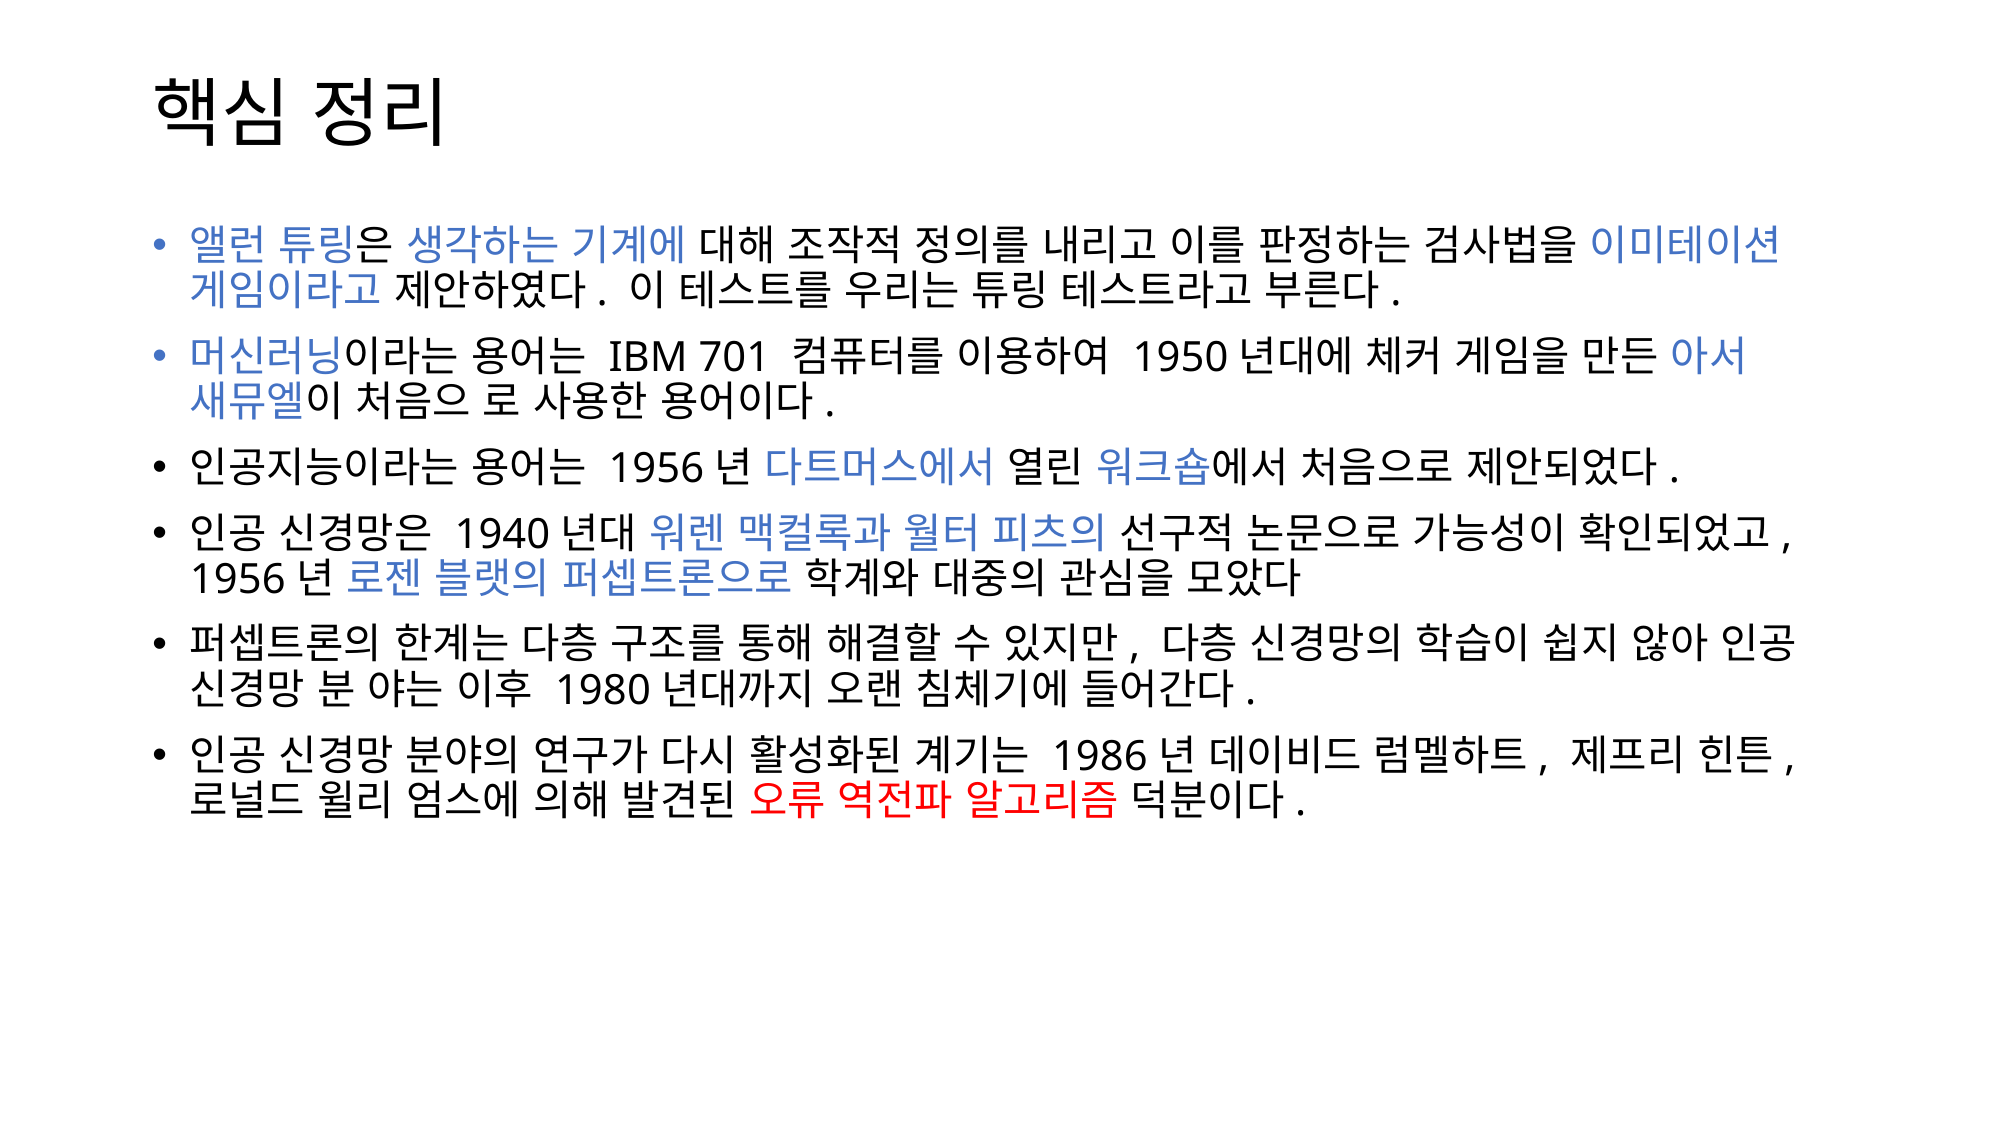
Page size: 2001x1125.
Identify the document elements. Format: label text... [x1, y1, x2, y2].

list 앨런 튜링은 생각하는 기계에 대해 조작적 정의를 내리고 이를 판정하는 검사법을 이미테이션 게임이라고 제안하였다. 이 테스트를 우리는 튜링 테스트라고 부른다. 머신러닝이라는 용어는 IBM 701 컴퓨터를 이용하여 1950년대에 체커 게임을 만든 아서 새뮤엘이 처음으 로 사용한 용어이다. 인공지능이라는 용어는 1956년 다트머스에서 열린 워크숍에서 처음으로 제안되었다. 인공 신경망은 1940년대 워렌 맥컬록과 월터 피츠의 선구적 논문으로 가능성이 확인되었고, 1956년 로젠 블랫의 퍼셉트론으로 학계와 대중의 관심을 모았다 퍼셉트론의 한계는 다층 구조를 통해 해결할 수 있지만, 다층 신경망의 학습이 쉽지 않아 인공 신경망 분 야는 이후 1980년대까지 오랜 침체기에 들어간다. 인공 신경망 분야의 연구가 다시 활성화된 계기는 1986년 데이비드 럼멜하트, 제프리 힌튼, 로널드 윌리 엄스에 의해 발견된 오류 역전파 알고리즘 덕분이다. [137, 216, 1863, 1013]
title 핵심 정리 [137, 59, 1863, 173]
